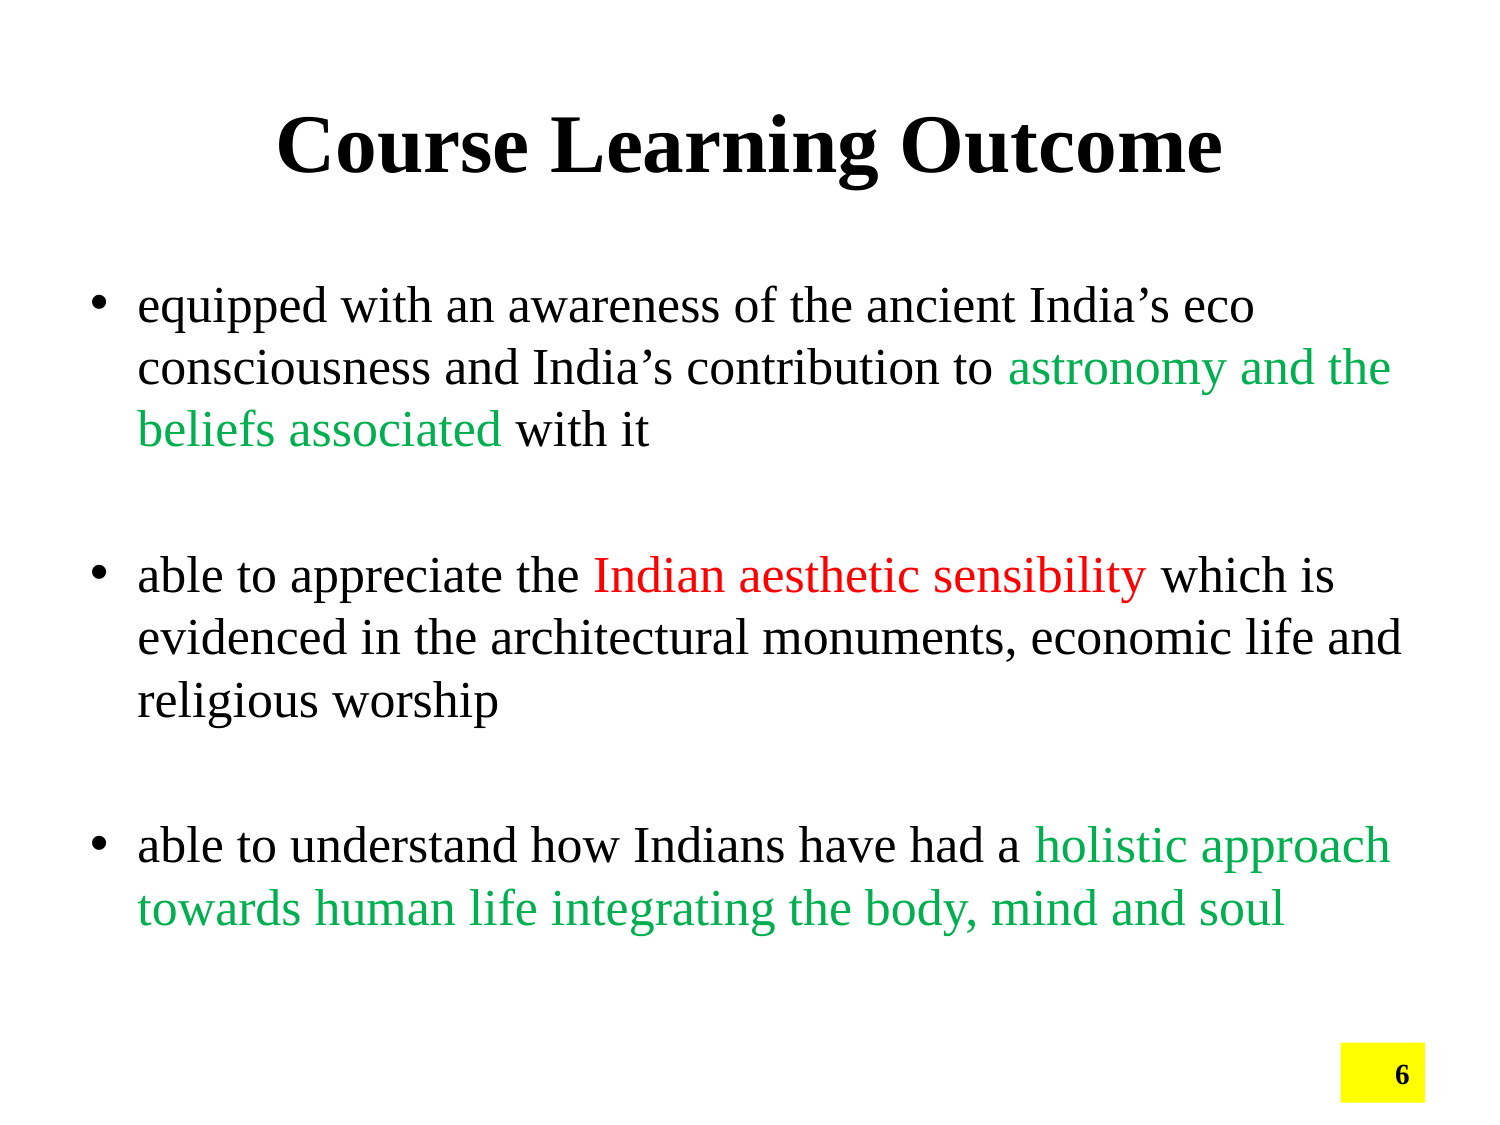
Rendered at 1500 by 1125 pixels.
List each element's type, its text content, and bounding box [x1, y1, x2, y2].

slide_number 6 [1340, 1042, 1425, 1103]
list equipped with an awareness of the ancient India’s eco consciousness and India’s contribution to astronomy and the beliefs associated with it able to appreciate the Indian aesthetic sensibility which is evidenced in the architectural monuments, economic life and religious worship able to understand how Indians have had a holistic approach towards human life integrating the body, mind and soul [75, 262, 1425, 1005]
title Course Learning Outcome [75, 45, 1425, 233]
